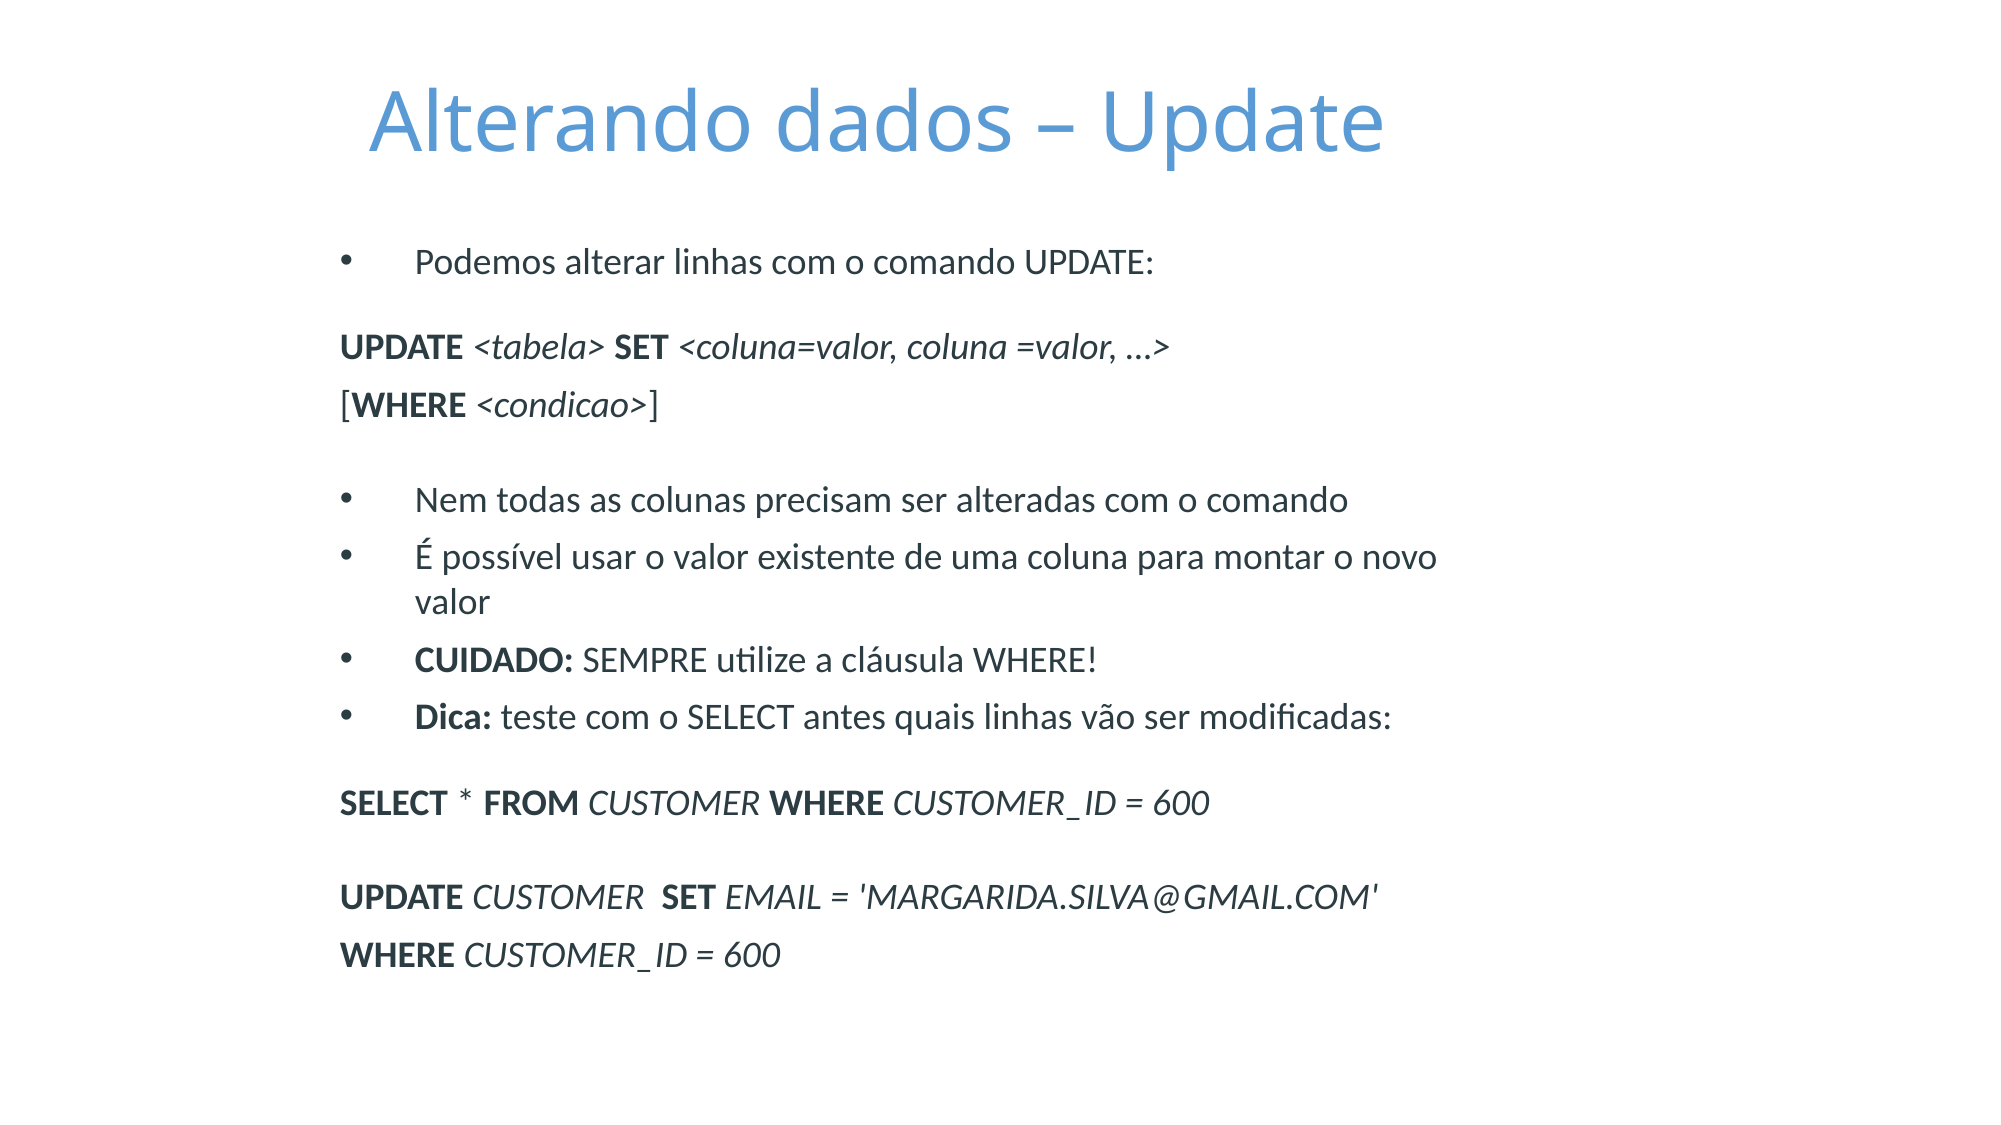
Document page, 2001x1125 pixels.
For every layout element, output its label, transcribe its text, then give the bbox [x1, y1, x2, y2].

text_box Alterando dados – Update [349, 37, 1407, 176]
text_box Podemos alterar linhas com o comando UPDATE: UPDATE <tabela> SET <coluna=valor, coluna =valor, …> [WHERE <condicao>] Nem todas as colunas precisam ser alteradas com o comando É possível usar o valor existente de uma coluna para montar o novo valor CUIDADO: SEMPRE utilize a cláusula WHERE! Dica: teste com o SELECT antes quais linhas vão ser modificadas: SELECT * FROM CUSTOMER WHERE CUSTOMER_ID = 600 UPDATE CUSTOMER SET EMAIL = 'MARGARIDA.SILVA@GMAIL.COM' WHERE CUSTOMER_ID = 600 [249, 229, 1489, 1103]
